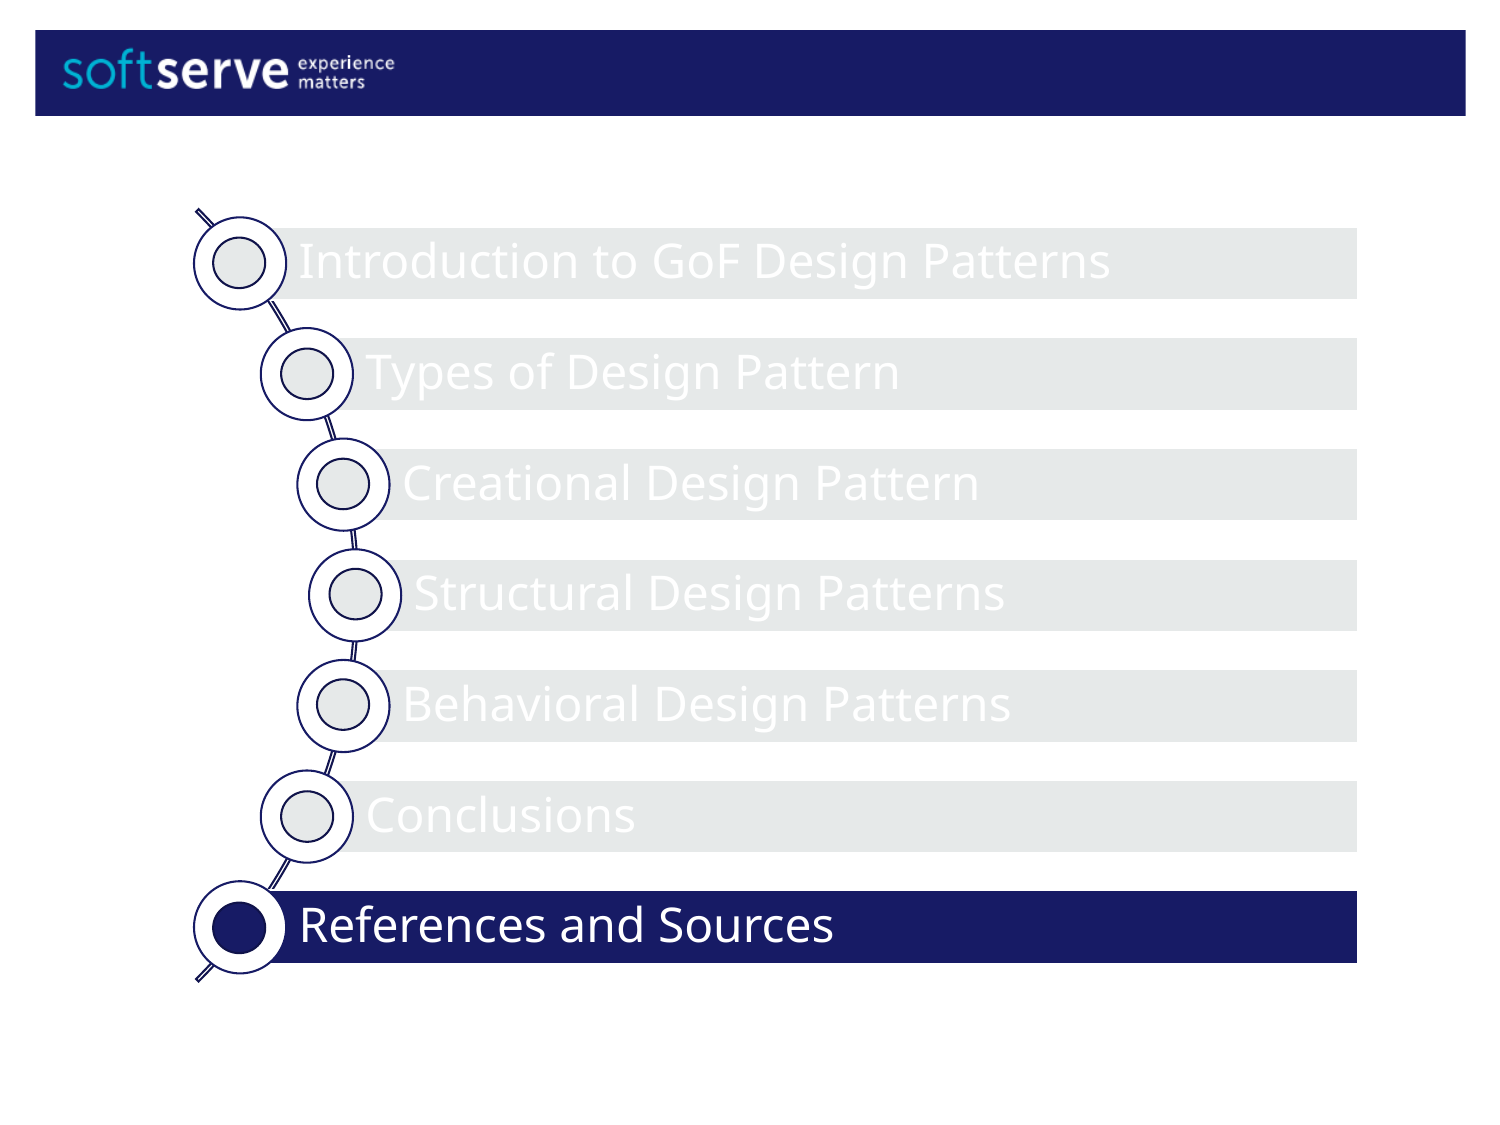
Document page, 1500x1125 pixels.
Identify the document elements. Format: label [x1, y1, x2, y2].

text_box [183, 189, 1369, 1002]
